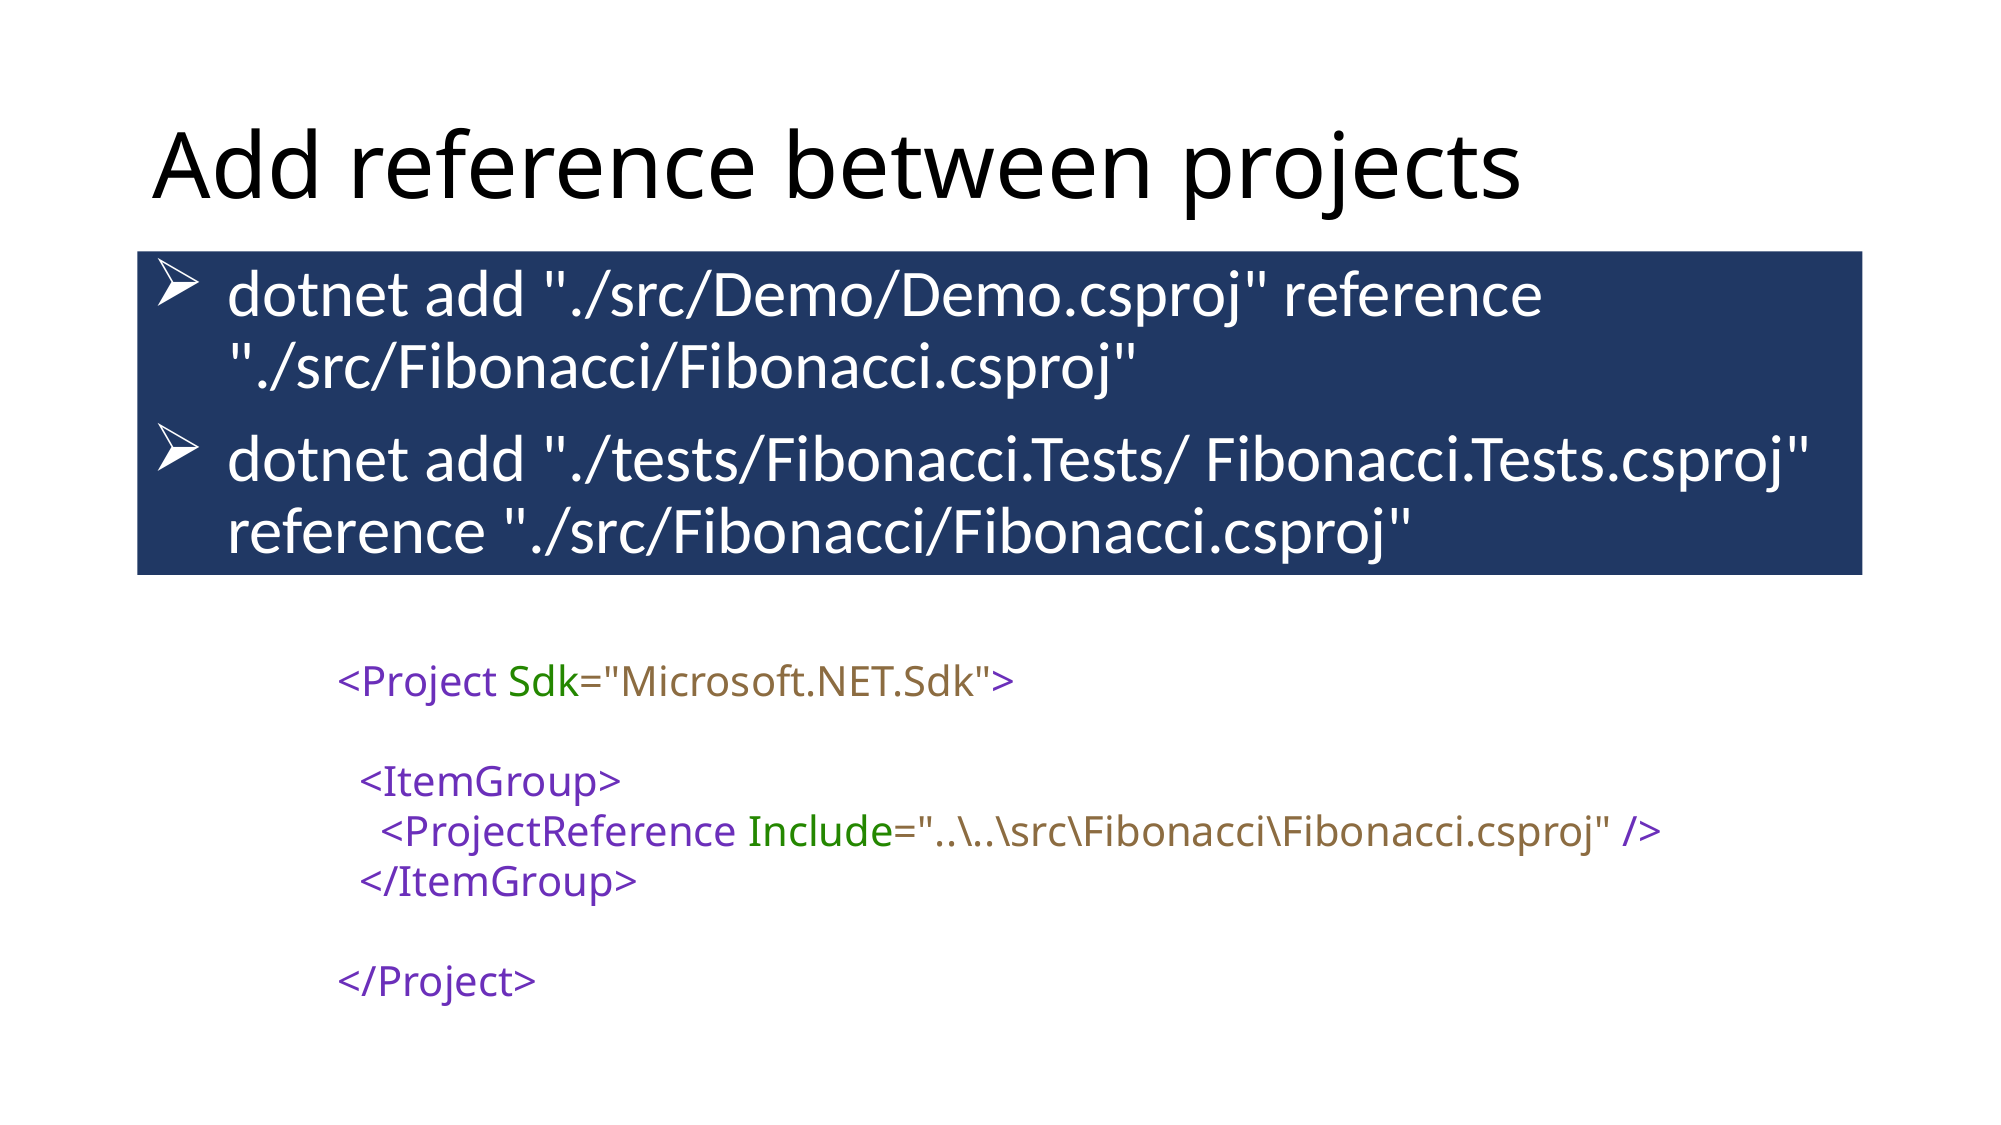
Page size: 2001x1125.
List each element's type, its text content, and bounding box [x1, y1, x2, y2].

text_box <Project Sdk="Microsoft.NET.Sdk"> <ItemGroup> <ProjectReference Include="..\..\src\Fibonacci\Fibonacci.csproj" /> </ItemGroup> </Project> [322, 647, 1678, 1123]
text_box dotnet add "./src/Demo/Demo.csproj" reference "./src/Fibonacci/Fibonacci.csproj" dotnet add "./tests/Fibonacci.Tests/ Fibonacci.Tests.csproj" reference "./src/Fibonacci/Fibonacci.csproj" [137, 251, 1863, 575]
title Add reference between projects [137, 59, 1863, 251]
